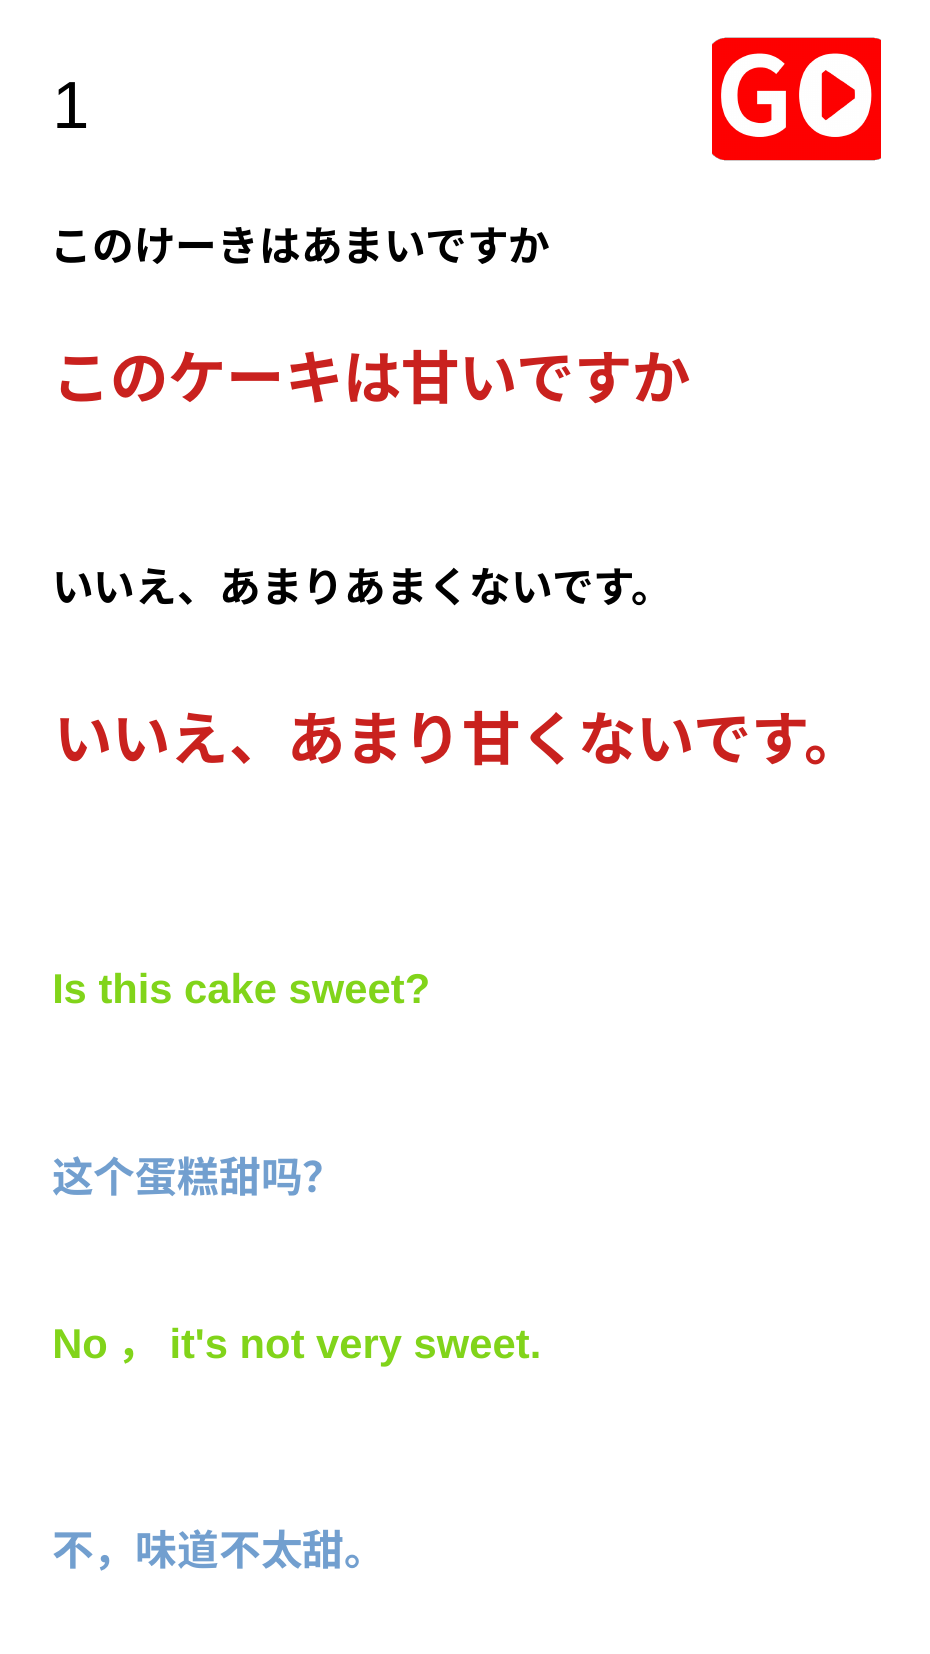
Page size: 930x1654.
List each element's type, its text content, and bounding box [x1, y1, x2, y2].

text_box いいえ、あまりあまくないです。 [37, 512, 898, 660]
text_box No，it's not very sweet. [37, 1268, 898, 1416]
text_box 1 [37, 54, 450, 144]
text_box このけーきはあまいですか [35, 171, 896, 319]
text_box いいえ、あまり甘くないです。 [39, 663, 900, 811]
picture [712, 37, 882, 162]
text_box このケーキは甘いですか [37, 302, 898, 450]
text_box Is this cake sweet? [37, 913, 898, 1061]
text_box 不，味道不太甜。 [37, 1475, 898, 1623]
text_box 这个蛋糕甜吗？ [37, 1102, 898, 1250]
